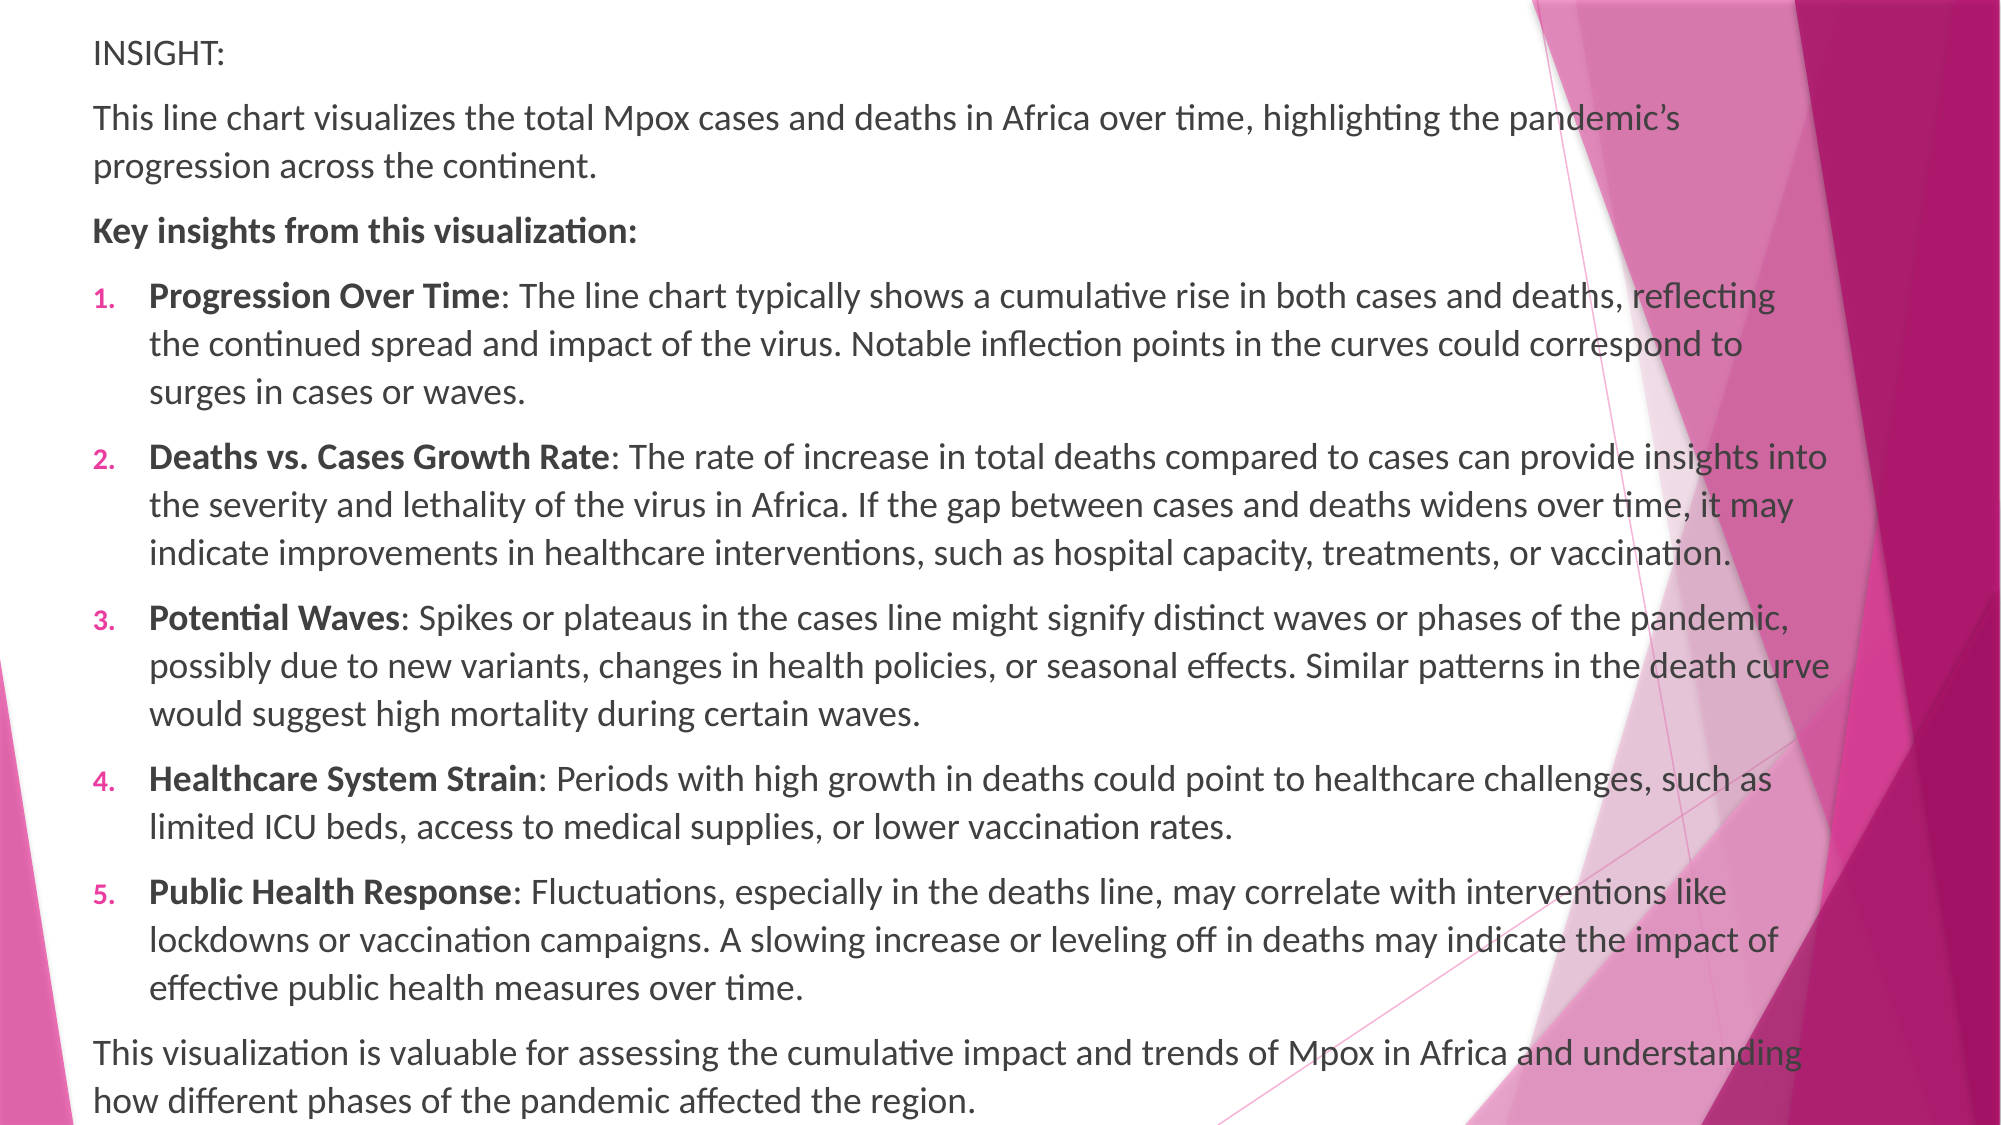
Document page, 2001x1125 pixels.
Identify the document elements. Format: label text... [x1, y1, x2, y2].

text_box [109, 233, 1721, 307]
list INSIGHT: This line chart visualizes the total Mpox cases and deaths in Africa over time, highlighting the pandemic’s progression across the continent. Key insights from this visualization: Progression Over Time: The line chart typically shows a cumulative rise in both cases and deaths, reflecting the continued spread and impact of the virus. Notable inflection points in the curves could correspond to surges in cases or waves. Deaths vs. Cases Growth Rate: The rate of increase in total deaths compared to cases can provide insights into the severity and lethality of the virus in Africa. If the gap between cases and deaths widens over time, it may indicate improvements in healthcare interventions, such as hospital capacity, treatments, or vaccination. Potential Waves: Spikes or plateaus in the cases line might signify distinct waves or phases of the pandemic, possibly due to new variants, changes in health policies, or seasonal effects. Similar patterns in the death curve would suggest high mortality during certain waves. Healthcare System Strain: Periods with high growth in deaths could point to healthcare challenges, such as limited ICU beds, access to medical supplies, or lower vaccination rates. Public Health Response: Fluctuations, especially in the deaths line, may correlate with interventions like lockdowns or vaccination campaigns. A slowing increase or leveling off in deaths may indicate the impact of effective public health measures over time. This visualization is valuable for assessing the cumulative impact and trends of Mpox in Africa and understanding how different phases of the pandemic affected the region. [77, 17, 1849, 307]
text_box [40, 307, 1923, 524]
list INSIGHT: This line chart visualizes the total Mpox cases and deaths in Africa over time, highlighting the pandemic’s progression across the continent. Key insights from this visualization: Progression Over Time: The line chart typically shows a cumulative rise in both cases and deaths, reflecting the continued spread and impact of the virus. Notable inflection points in the curves could correspond to surges in cases or waves. Deaths vs. Cases Growth Rate: The rate of increase in total deaths compared to cases can provide insights into the severity and lethality of the virus in Africa. If the gap between cases and deaths widens over time, it may indicate improvements in healthcare interventions, such as hospital capacity, treatments, or vaccination. Potential Waves: Spikes or plateaus in the cases line might signify distinct waves or phases of the pandemic, possibly due to new variants, changes in health policies, or seasonal effects. Similar patterns in the death curve would suggest high mortality during certain waves. Healthcare System Strain: Periods with high growth in deaths could point to healthcare challenges, such as limited ICU beds, access to medical supplies, or lower vaccination rates. Public Health Response: Fluctuations, especially in the deaths line, may correlate with interventions like lockdowns or vaccination campaigns. A slowing increase or leveling off in deaths may indicate the impact of effective public health measures over time. This visualization is valuable for assessing the cumulative impact and trends of Mpox in Africa and understanding how different phases of the pandemic affected the region. [77, 524, 1849, 1061]
